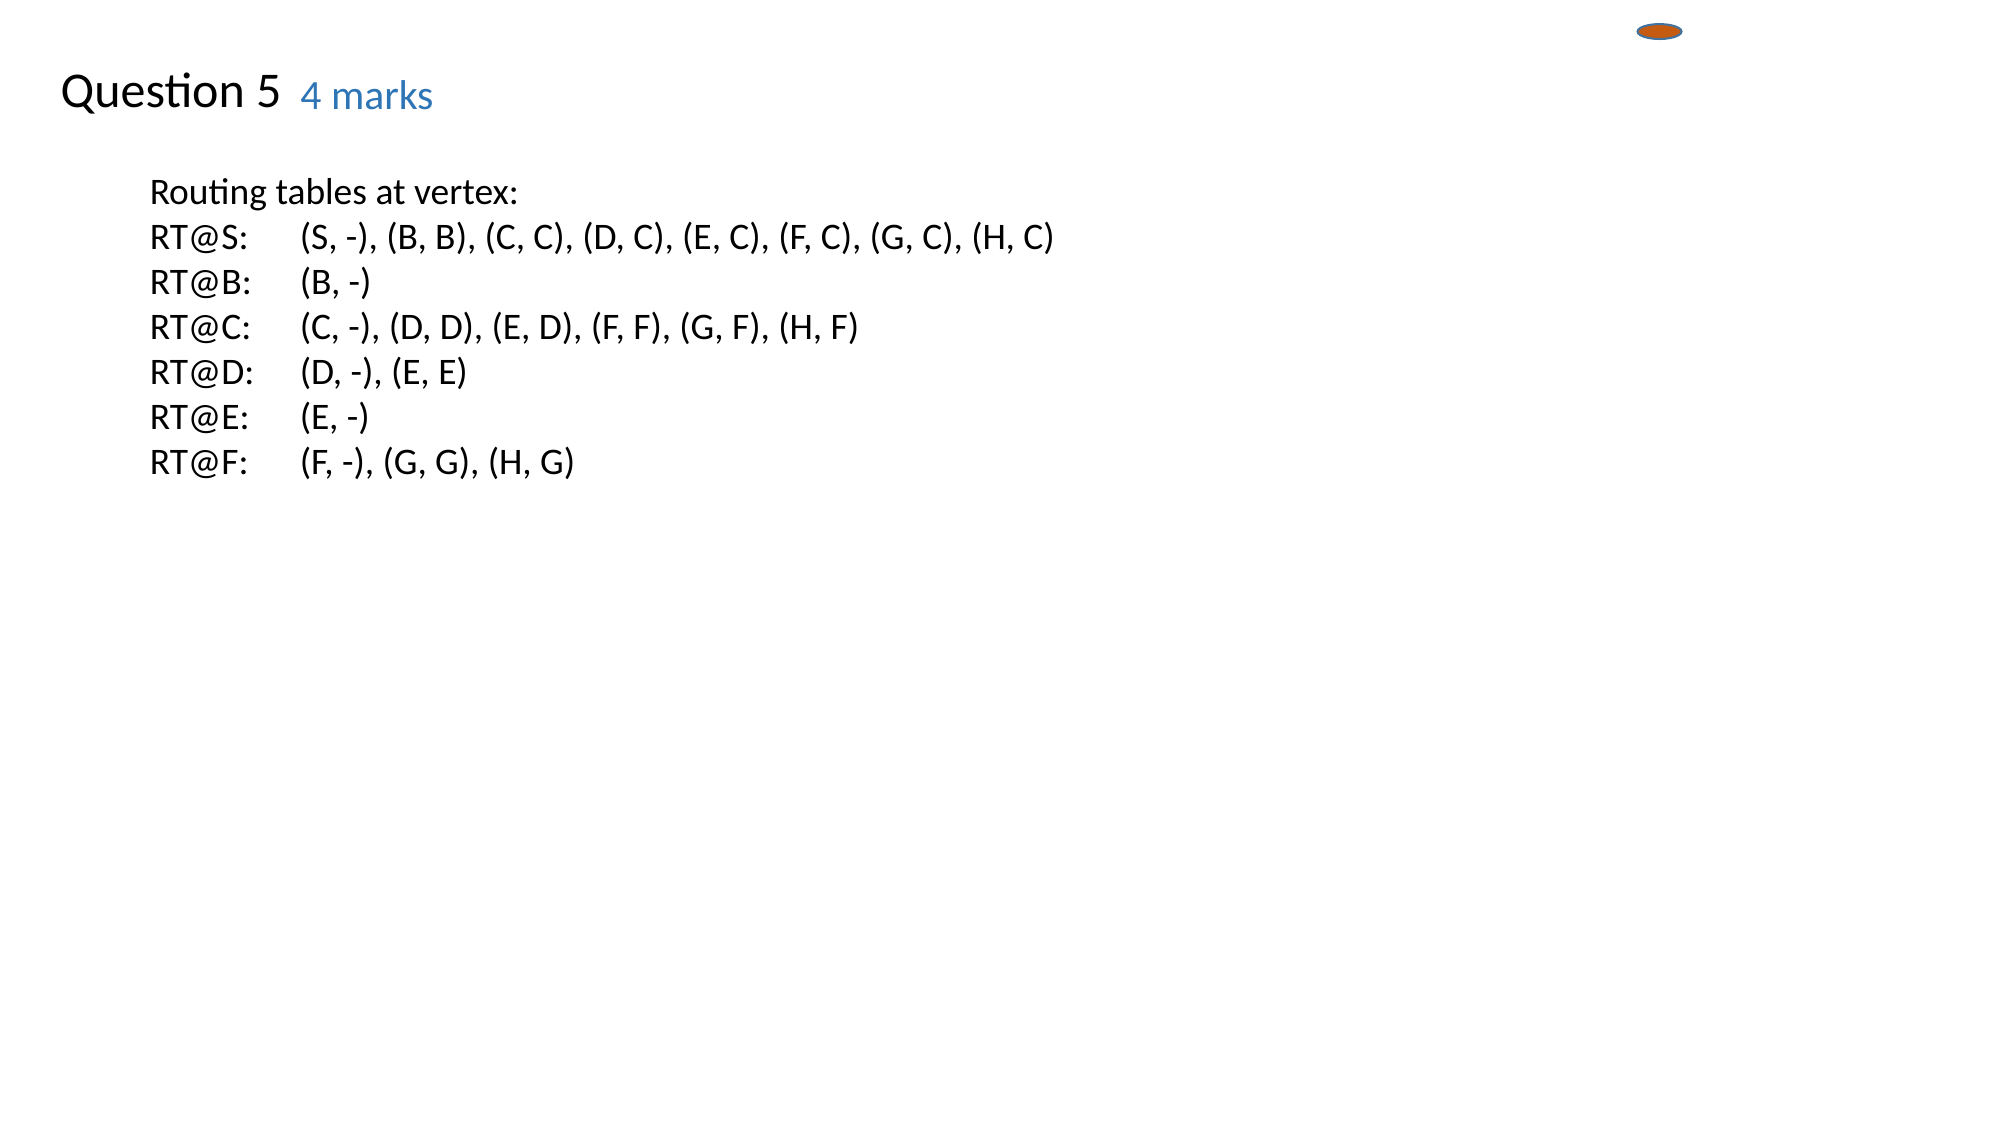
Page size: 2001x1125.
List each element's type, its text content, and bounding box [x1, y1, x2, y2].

text_box Question 5 [45, 50, 297, 126]
text_box 4 marks [285, 60, 513, 126]
text_box [1636, 23, 1683, 41]
text_box Routing tables at vertex: RT@S: (S, -), (B, B), (C, C), (D, C), (E, C), (F, C), (G, C), (H, C) RT@B: (B, -) RT@C: (C, -), (D, D), (E, D), (F, F), (G, F), (H, F) RT@D: (D, -), (E, E) RT@E: (E, -) RT@F: (F, -), (G, G), (H, G) [135, 159, 1382, 490]
